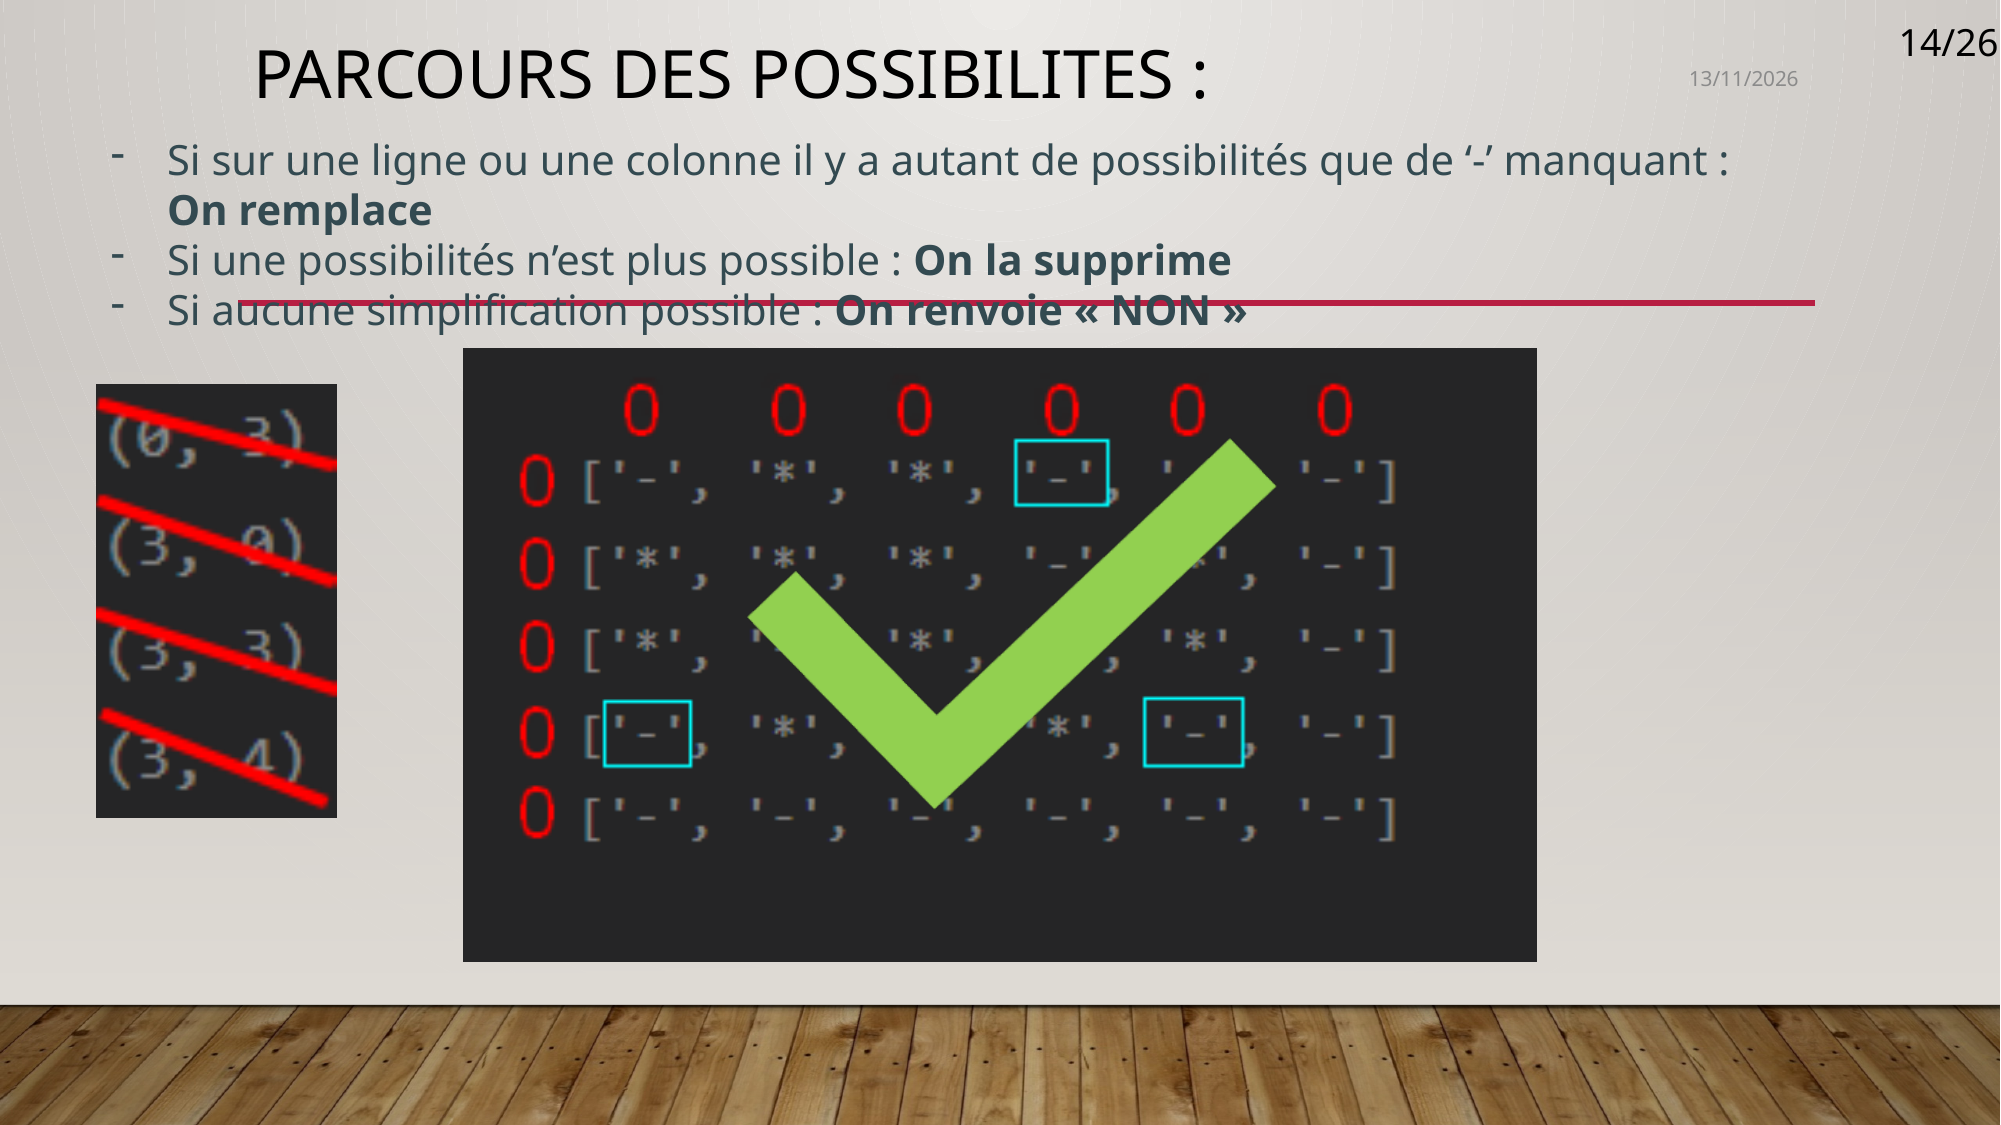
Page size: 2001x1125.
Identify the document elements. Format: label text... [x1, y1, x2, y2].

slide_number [1239, 54, 1814, 105]
picture [95, 384, 337, 819]
picture [463, 347, 1537, 962]
text_box Si sur une ligne ou une colonne il y a autant de possibilités que de ‘-’ manquant : On remplace Si une possibilités n’est plus possible : On la supprime Si aucune simplification possible : On renvoie « NON » [96, 126, 1814, 342]
text_box 14/26 [1883, 11, 2000, 72]
picture [0, 1005, 2000, 1125]
title PARCOURS DES POSSIBILITES : [238, 33, 1814, 126]
